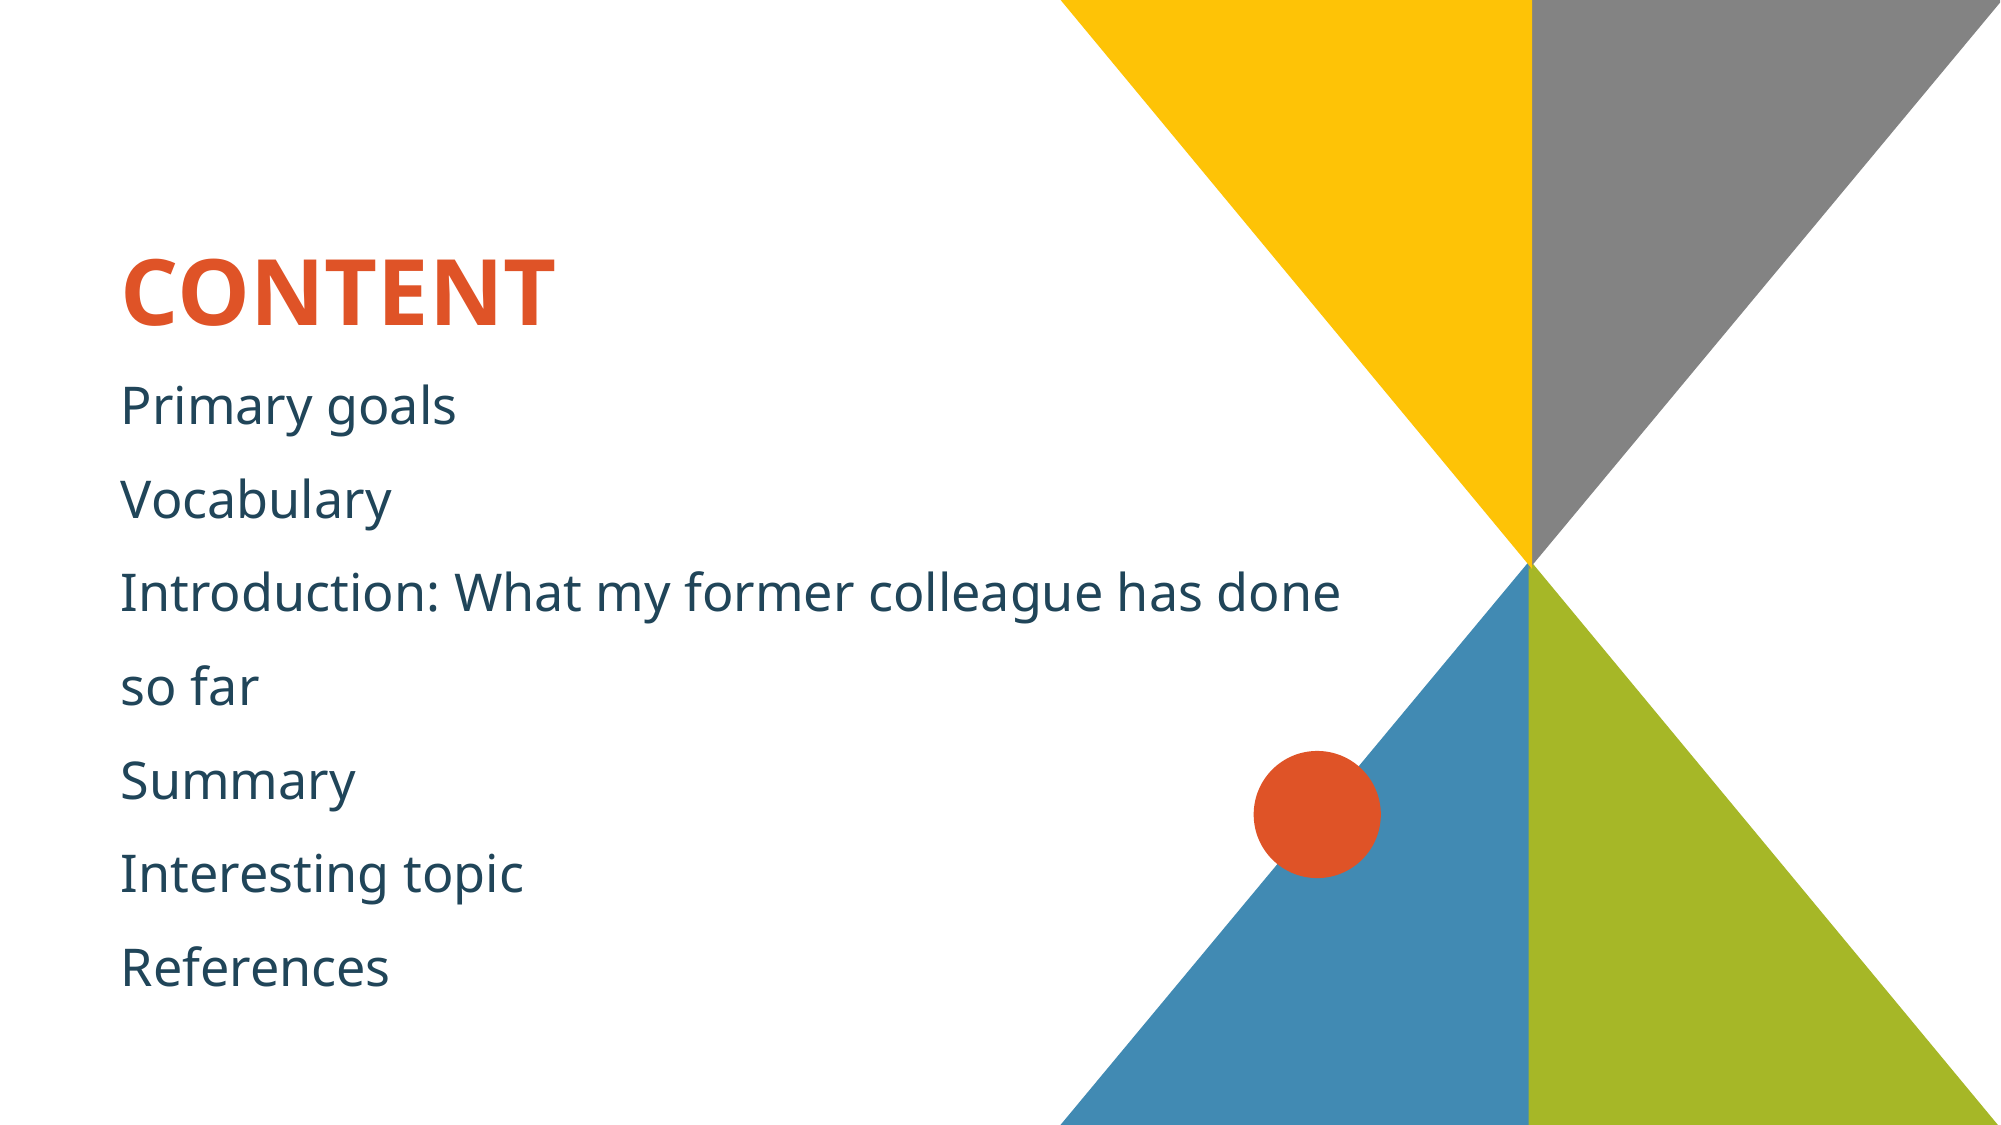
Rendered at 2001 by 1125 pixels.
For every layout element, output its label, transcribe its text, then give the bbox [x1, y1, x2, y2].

title Content [105, 226, 1040, 333]
list Primary goals Vocabulary Introduction: What my former colleague has done so far ​Summary​ Interesting topic References [105, 333, 1374, 942]
